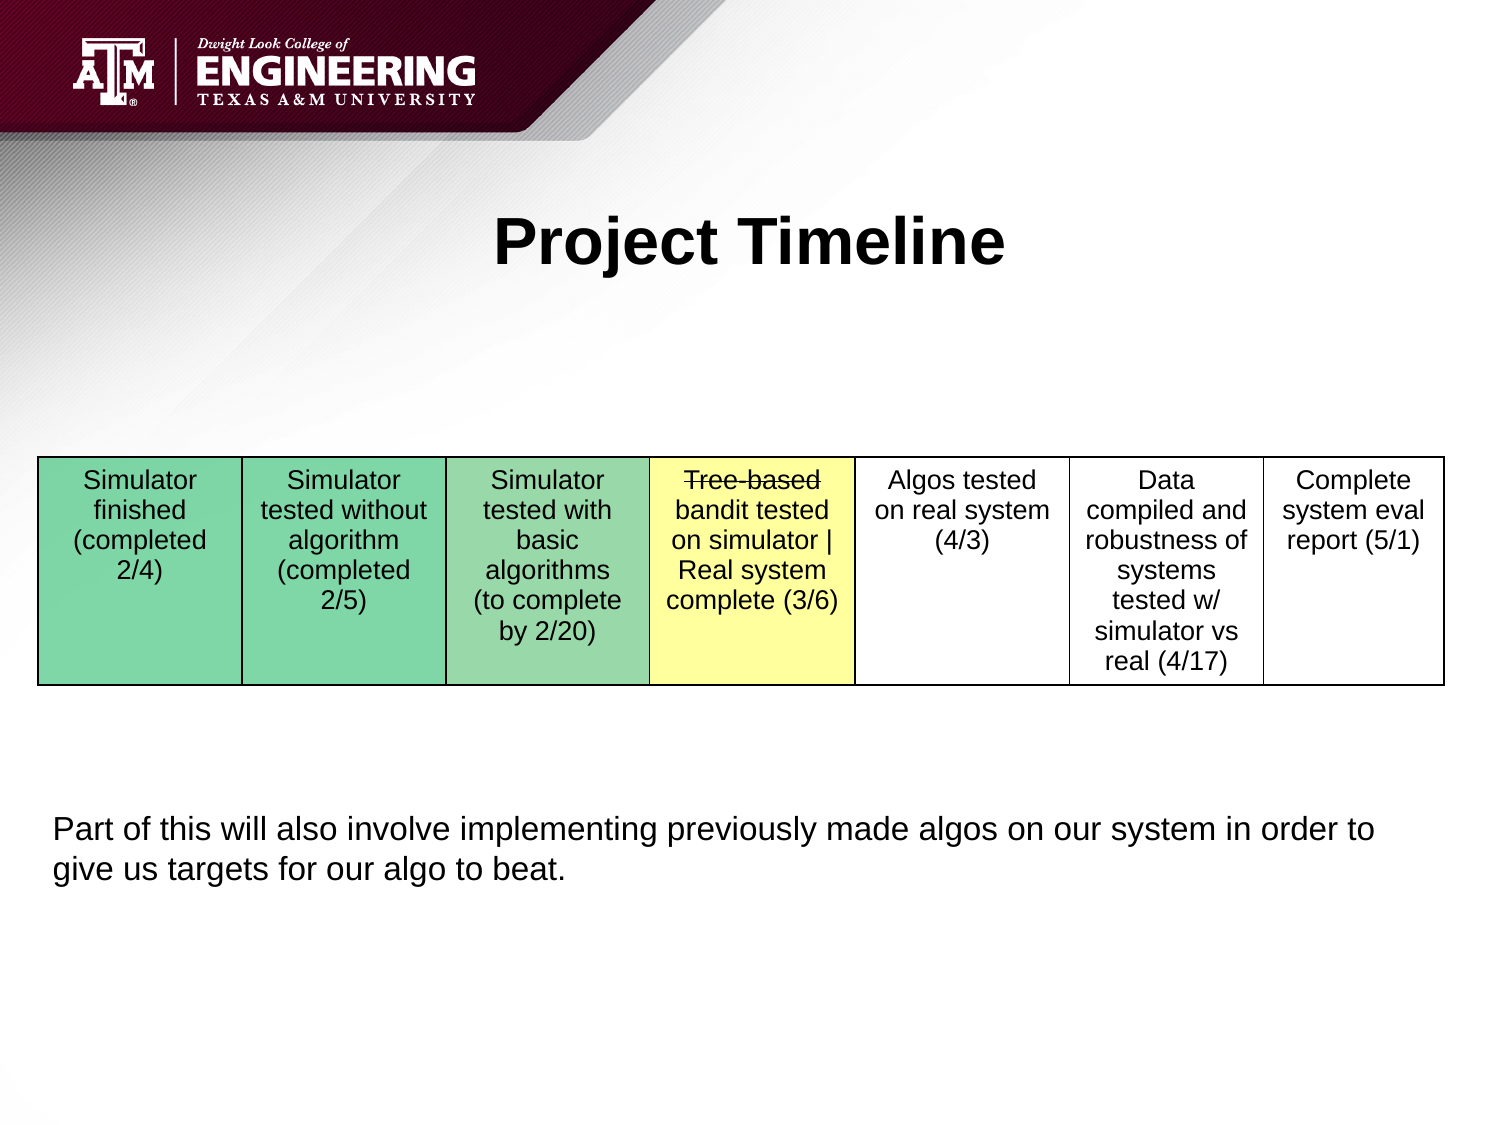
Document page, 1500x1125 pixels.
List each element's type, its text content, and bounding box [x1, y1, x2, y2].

table_header Data compiled and robustness of systems tested w/ simulator vs real (4/17) [1070, 458, 1263, 684]
table_header Algos tested on real system (4/3) [856, 458, 1069, 684]
table_header Simulator tested without algorithm (completed 2/5) [243, 458, 445, 684]
text_box Part of this will also involve implementing previously made algos on our system in order to give us targets for our algo to beat. [37, 799, 1444, 895]
table_header Simulator finished (completed 2/4) [39, 458, 241, 684]
table_header Tree-based bandit tested on simulator | Real system complete (3/6) [650, 458, 854, 684]
title Project Timeline [75, 172, 1425, 304]
table_header Simulator tested with basic algorithms (to complete by 2/20) [447, 458, 649, 684]
picture [0, 0, 1500, 1125]
table_header Complete system eval report (5/1) [1264, 458, 1443, 684]
